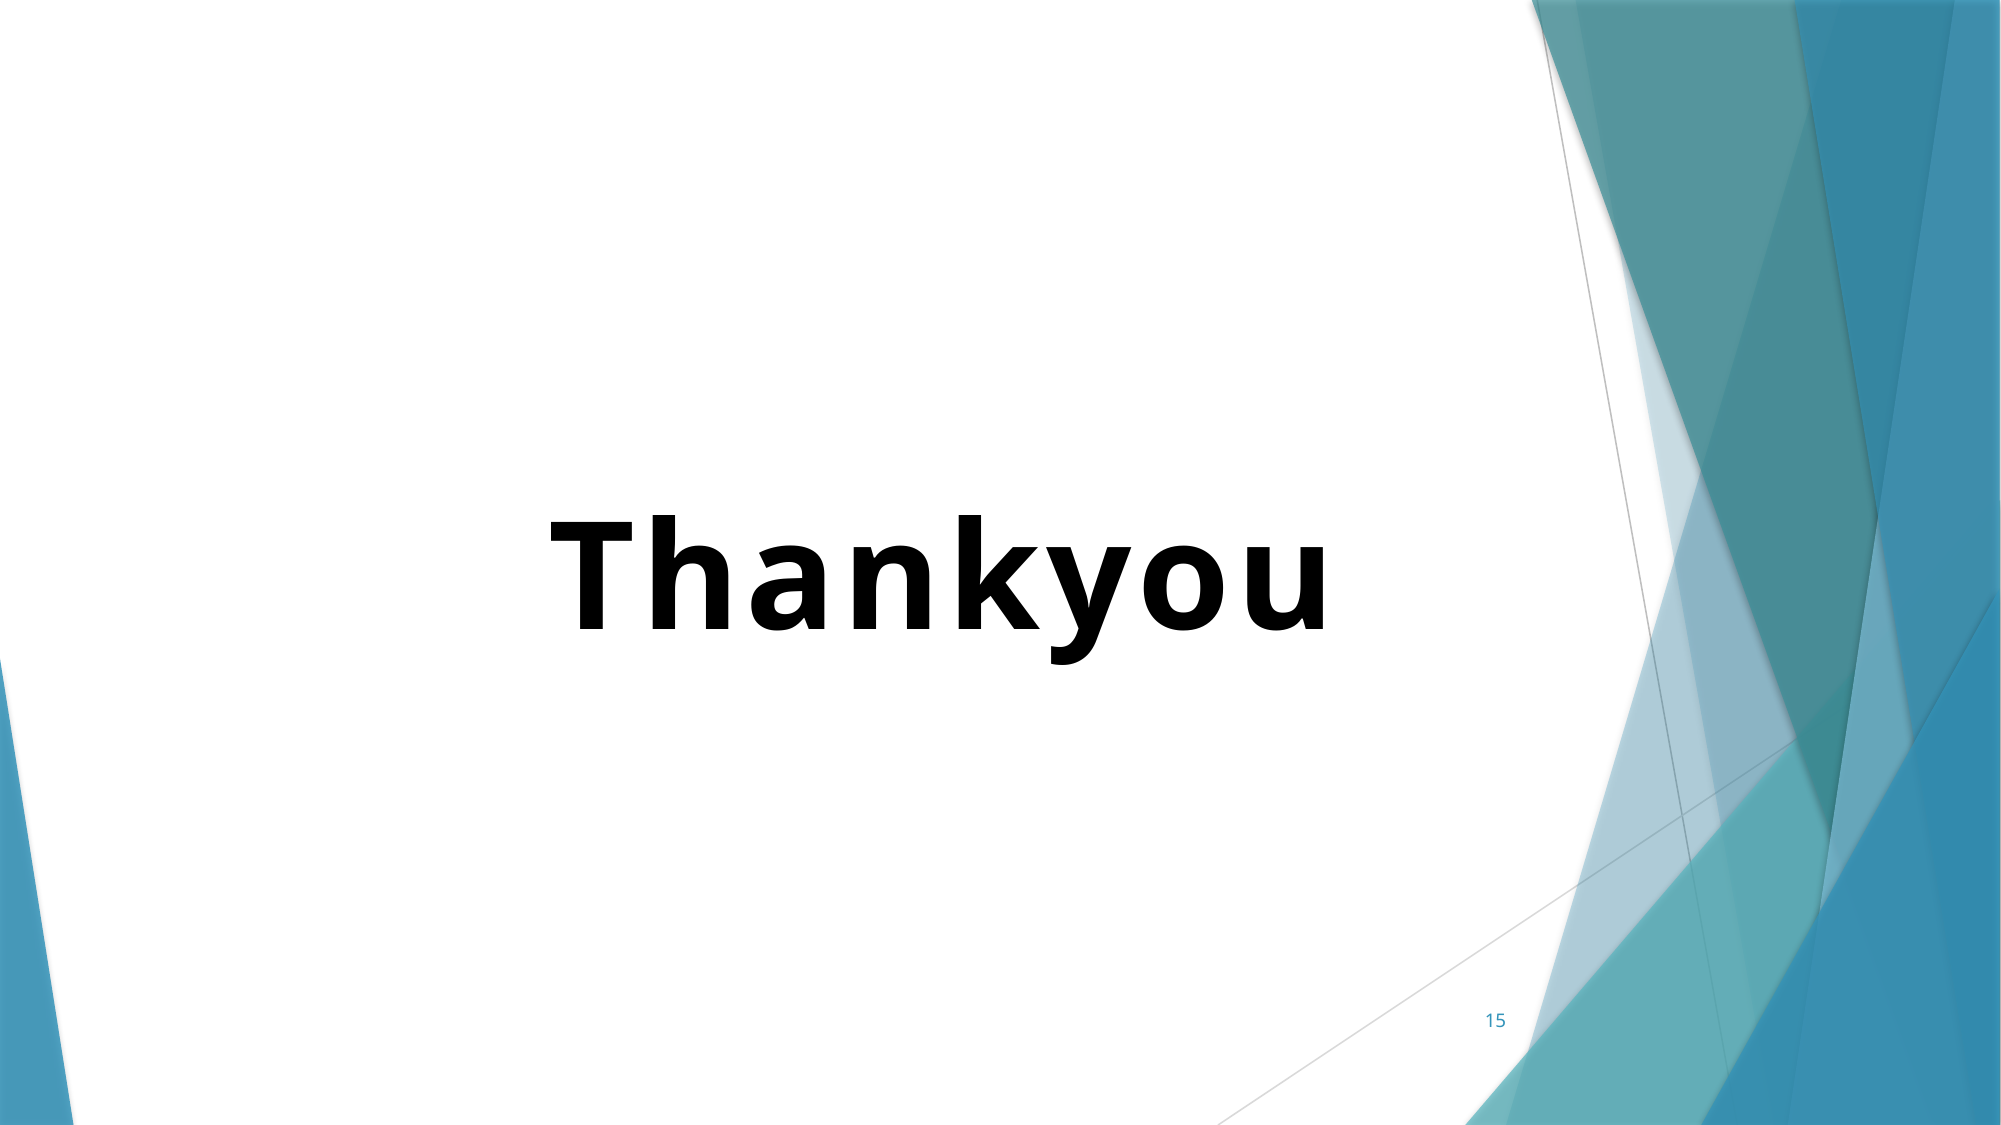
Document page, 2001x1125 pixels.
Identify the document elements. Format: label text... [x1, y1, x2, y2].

text_box Thankyou [533, 472, 1714, 668]
slide_number 15 [1409, 991, 1522, 1051]
